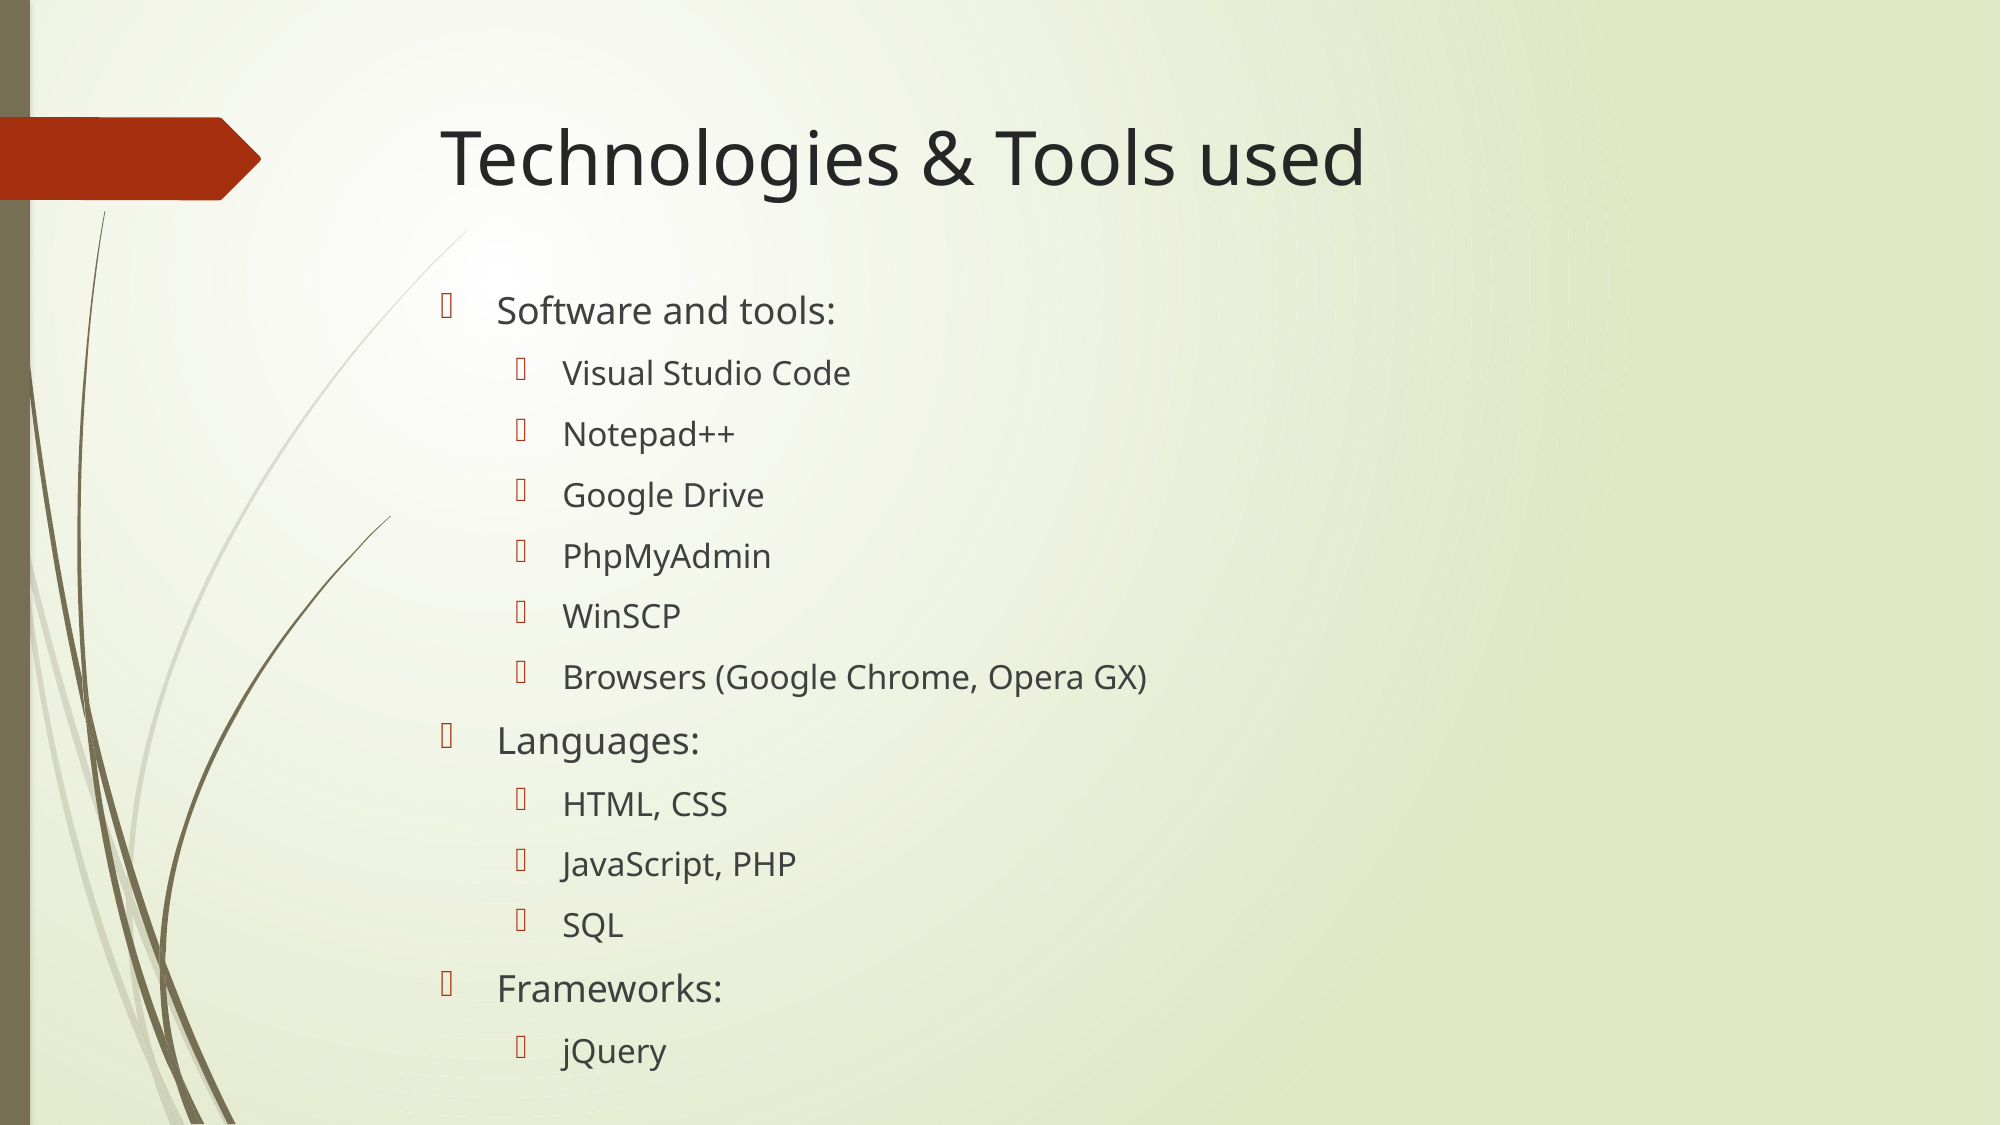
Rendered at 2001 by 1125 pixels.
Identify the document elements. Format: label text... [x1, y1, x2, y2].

title Technologies & Tools used [425, 102, 1888, 313]
list Software and tools: Visual Studio Code Notepad++ Google Drive PhpMyAdmin WinSCP Browsers (Google Chrome, Opera GX) Languages: HTML, CSS JavaScript, PHP SQL Frameworks: jQuery [425, 279, 1235, 1089]
